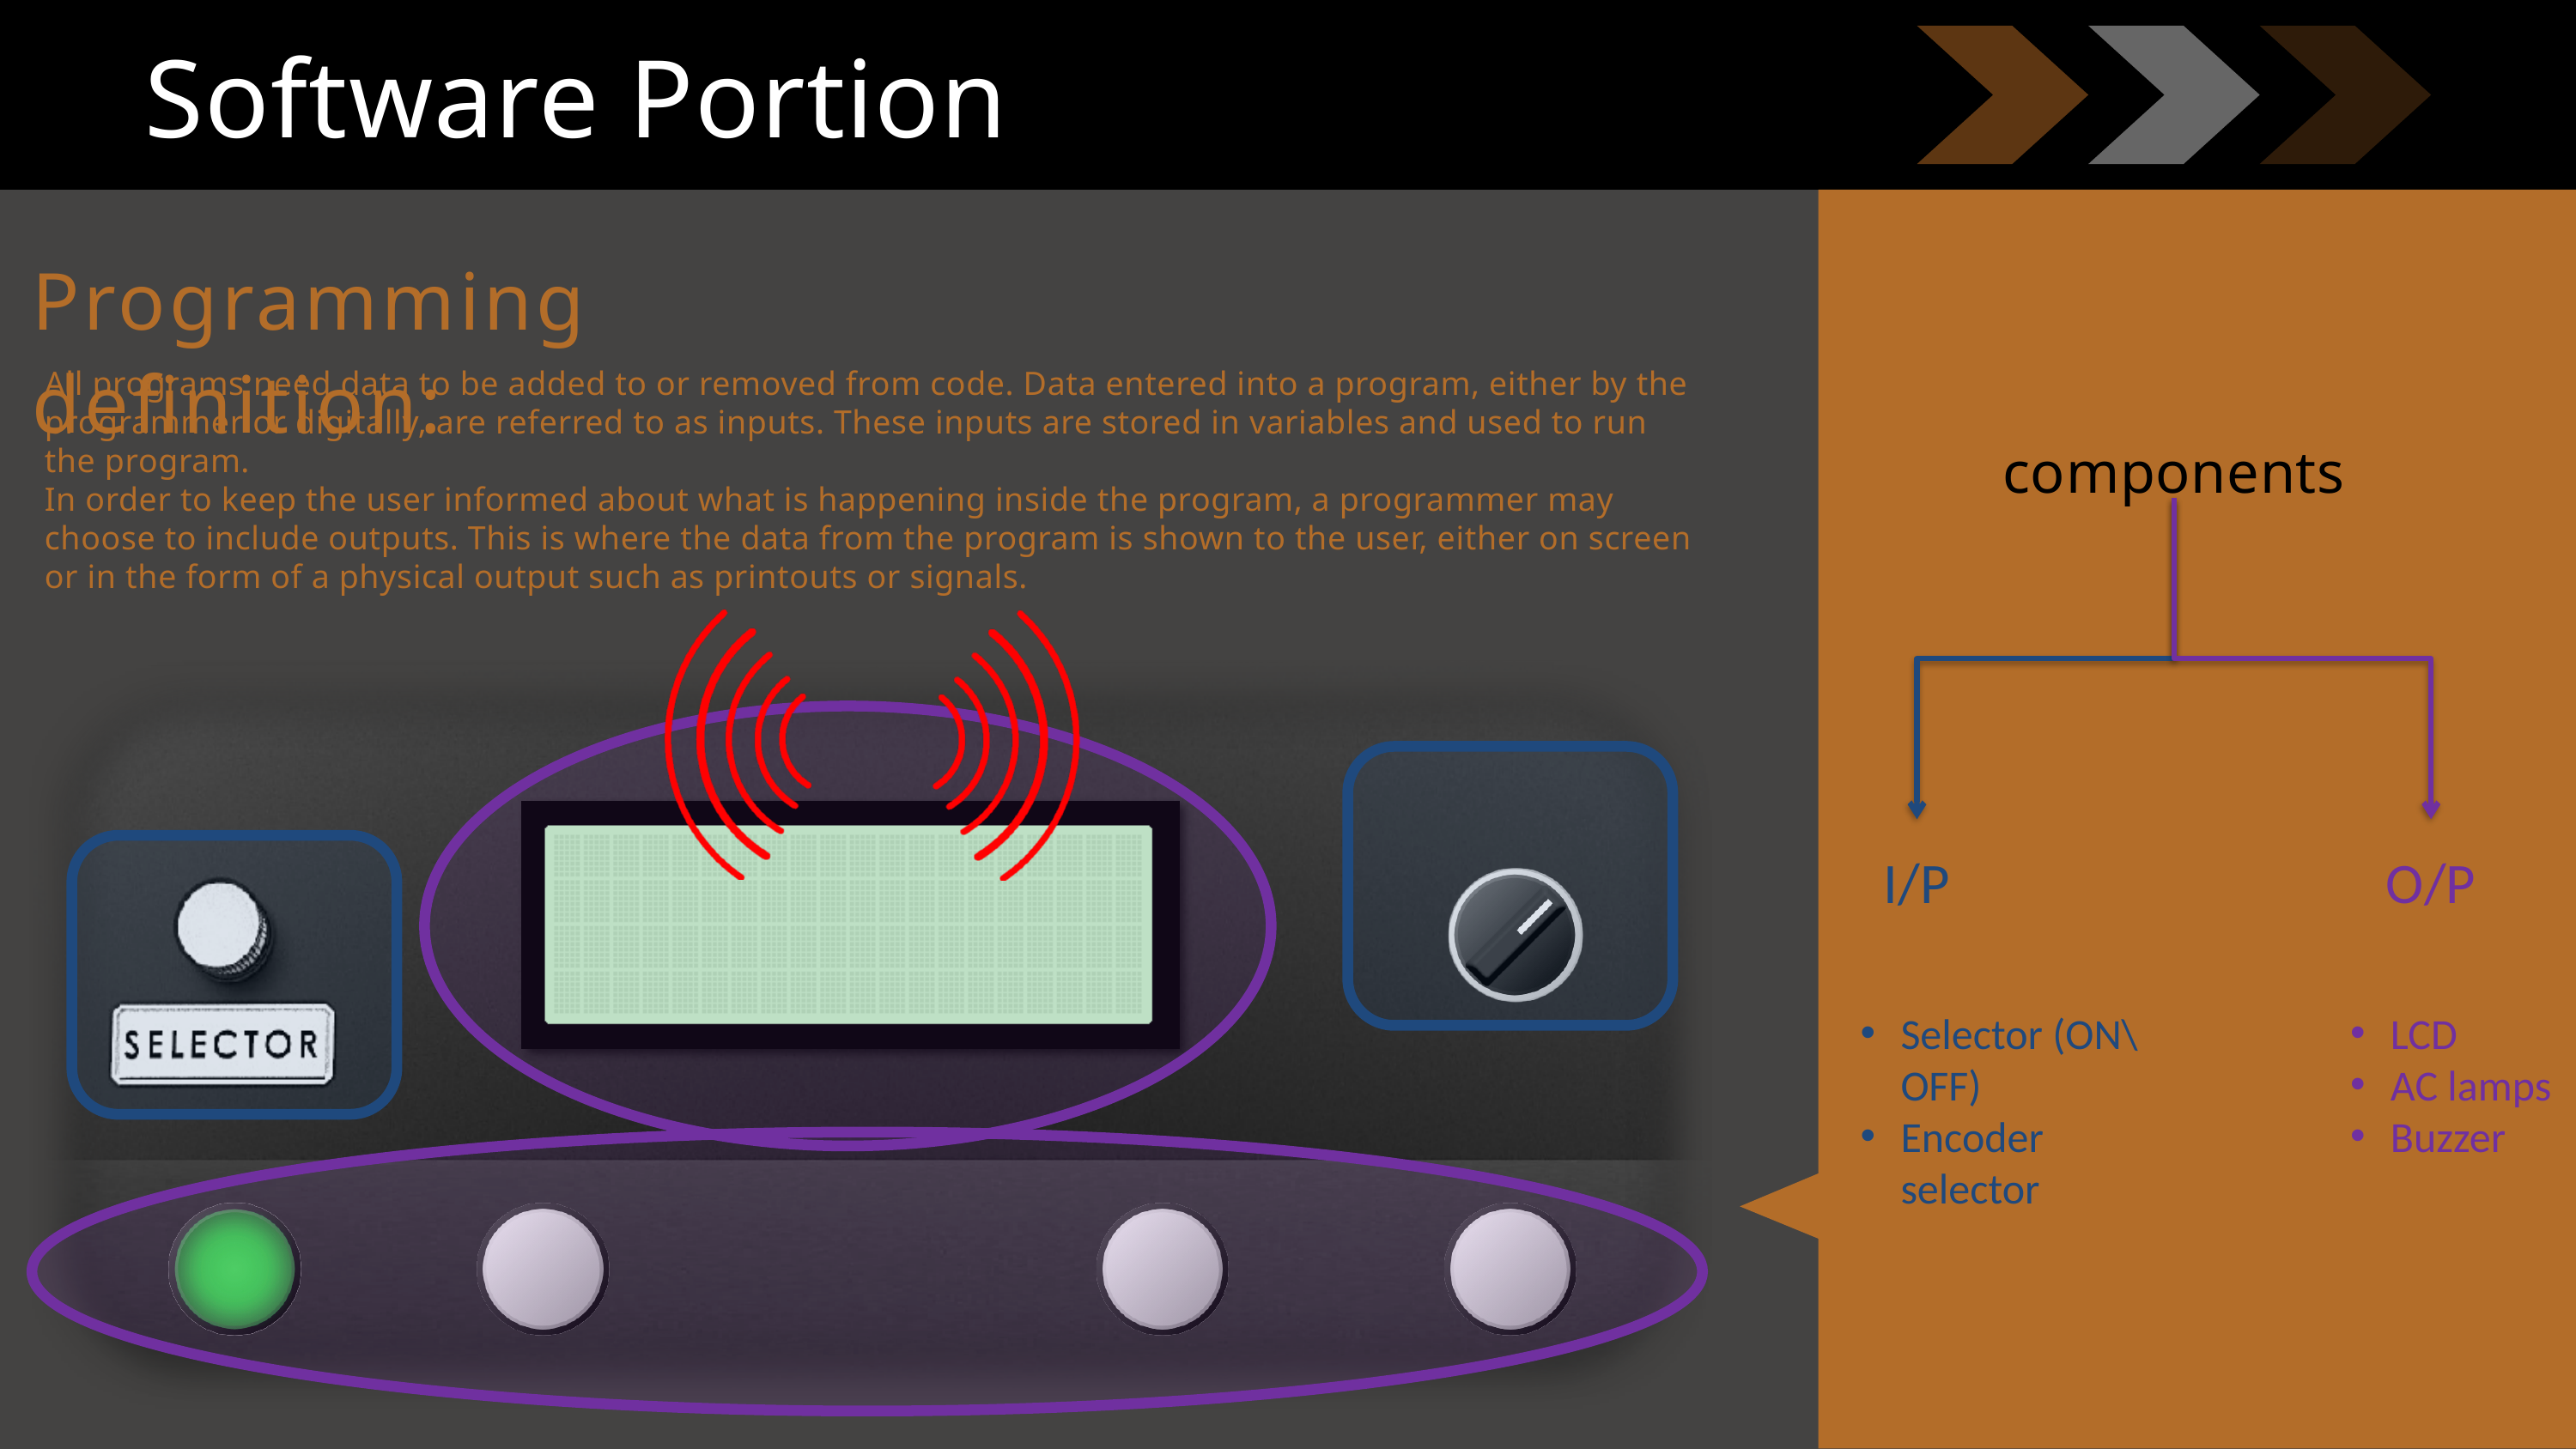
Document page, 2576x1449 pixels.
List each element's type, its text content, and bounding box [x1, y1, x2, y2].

text_box Programming definition: [32, 244, 945, 356]
text_box All programs need data to be added to or removed from code. Data entered into a program, either by the programmer or digitally, are referred to as inputs. These inputs are stored in variables and used to run the program. In order to keep the user informed about what is happening inside the program, a programmer may choose to include outputs. This is where the data from the program is shown to the user, either on screen or in the form of a physical output such as printouts or signals. [32, 356, 1712, 602]
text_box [1847, 498, 2175, 1222]
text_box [71, 746, 1674, 1115]
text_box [2173, 498, 2576, 1170]
picture [128, 1162, 341, 1375]
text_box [31, 660, 1713, 1402]
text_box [562, 601, 1182, 882]
text_box Software Portion [144, 19, 1739, 160]
text_box [0, 0, 2576, 190]
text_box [1739, 189, 2576, 1449]
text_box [1917, 25, 2432, 165]
